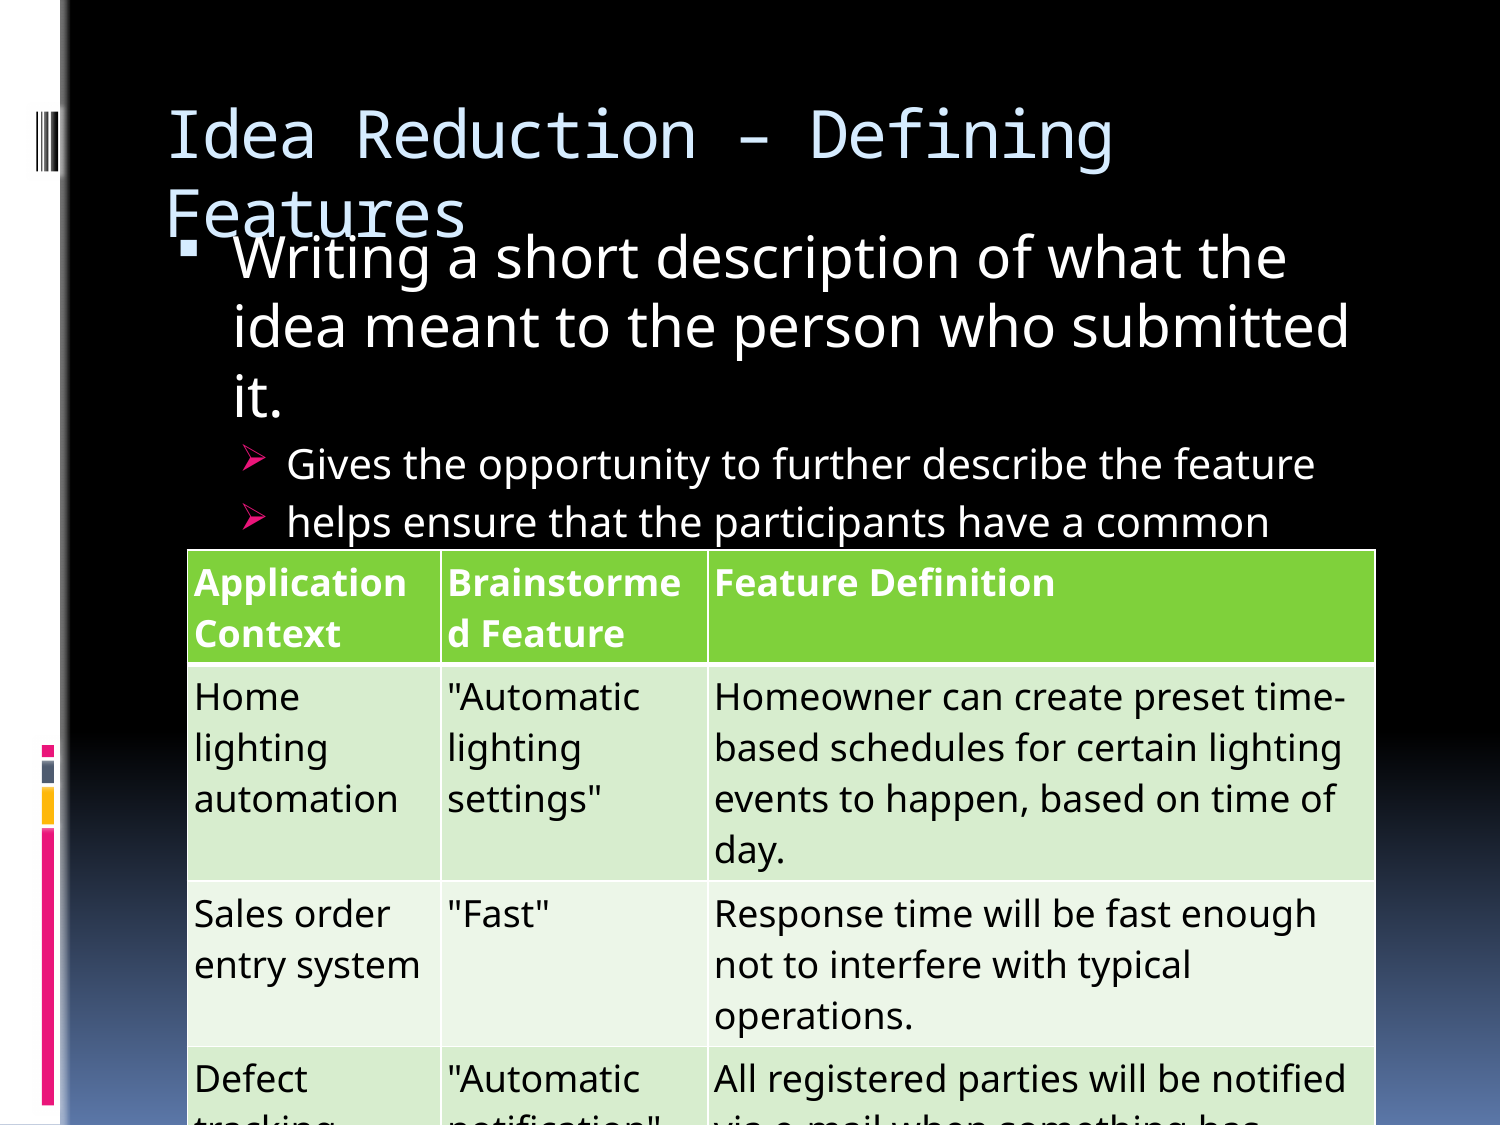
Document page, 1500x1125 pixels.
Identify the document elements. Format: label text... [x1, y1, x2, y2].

list Writing a short description of what the idea meant to the person who submitted it. Gives the opportunity to further describe the feature helps ensure that the participants have a common understanding of the feature [150, 234, 1425, 1013]
table_cell "Fast" [442, 882, 707, 1046]
table_cell Sales order entry system [188, 882, 440, 1046]
title Idea Reduction – Defining Features [150, 83, 1425, 234]
table_cell "Automatic lighting settings" [442, 667, 707, 880]
table_cell All registered parties will be notified via e-mail when something has changed. [709, 1047, 1374, 1125]
table_cell Defect tracking system [188, 1047, 440, 1125]
table_cell Response time will be fast enough not to interfere with typical operations. [709, 882, 1374, 1046]
table_cell "Automatic notification" [442, 1047, 707, 1125]
table_header Brainstormed Feature [442, 551, 707, 662]
table_header Application Context [188, 551, 440, 662]
table_cell Home lighting automation [188, 667, 440, 880]
table_header Feature Definition [709, 551, 1374, 662]
table_cell Homeowner can create preset time-based schedules for certain lighting events to happen, based on time of day. [709, 667, 1374, 880]
